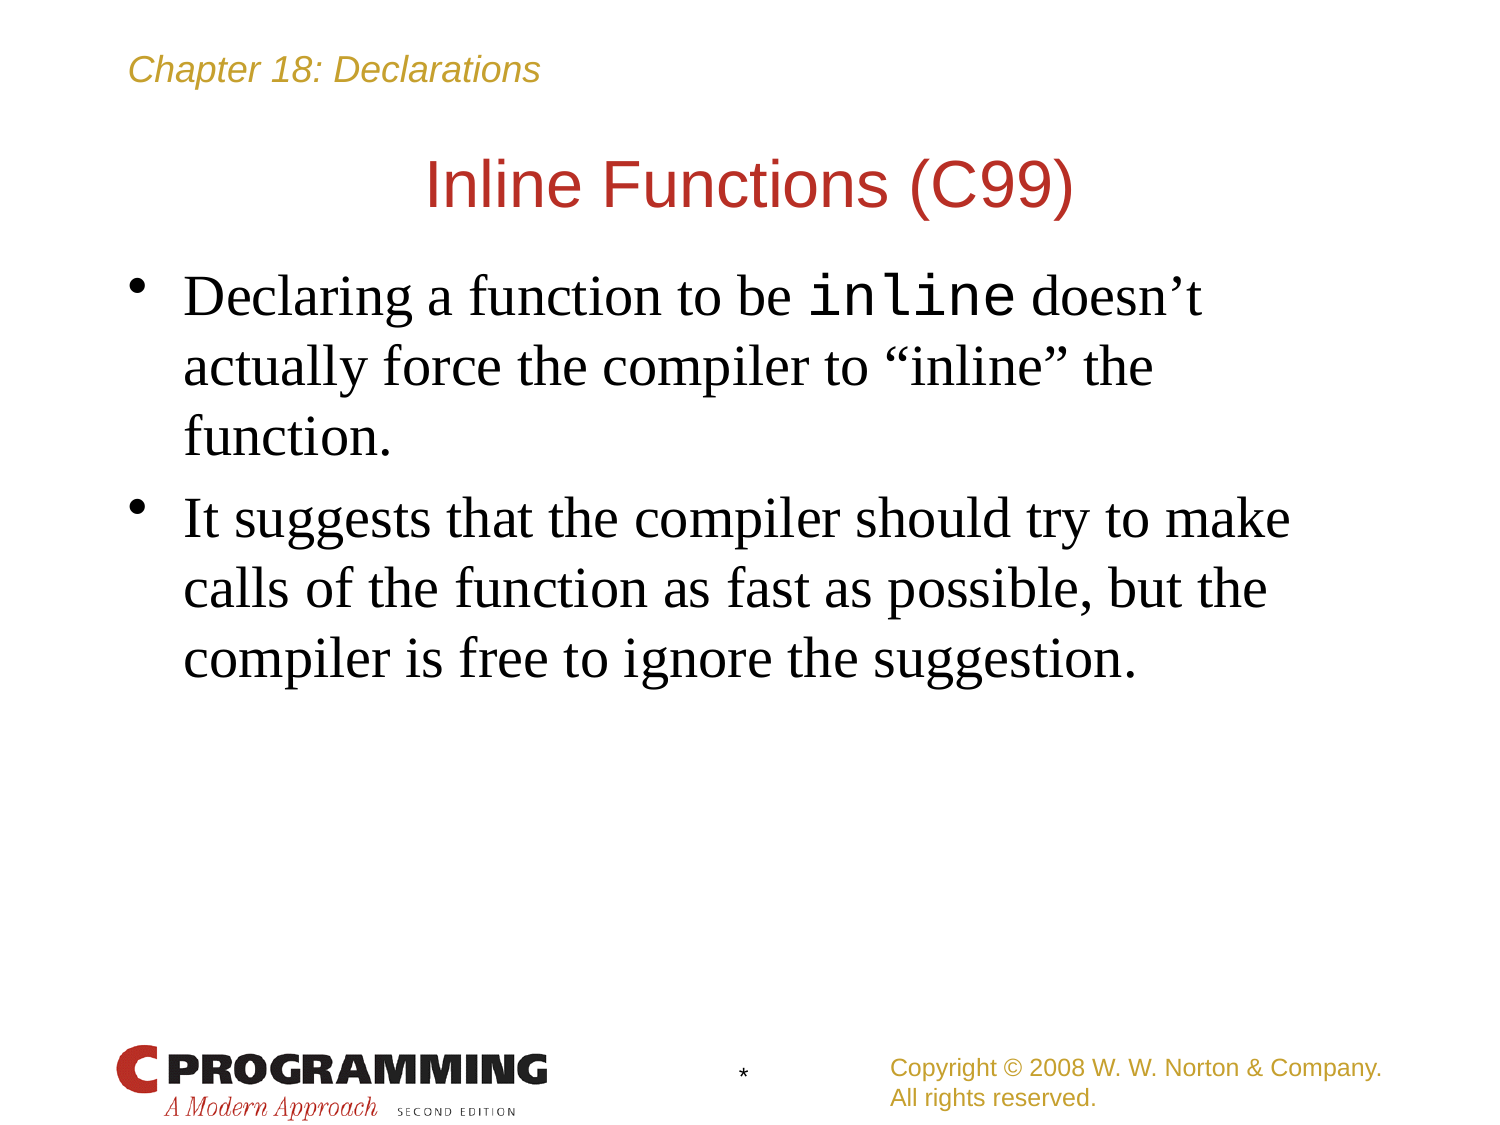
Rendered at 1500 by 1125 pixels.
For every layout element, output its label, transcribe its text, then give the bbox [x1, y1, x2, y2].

text_box Copyright © 2008 W. W. Norton & Company. All rights reserved. [874, 1043, 1388, 1119]
list Declaring a function to be inline doesn’t actually force the compiler to “inline” the function. It suggests that the compiler should try to make calls of the function as fast as possible, but the compiler is free to ignore the suggestion. [112, 249, 1388, 1038]
title Inline Functions (C99) [112, 125, 1388, 238]
picture [112, 1041, 550, 1123]
text_box * [687, 1050, 800, 1100]
